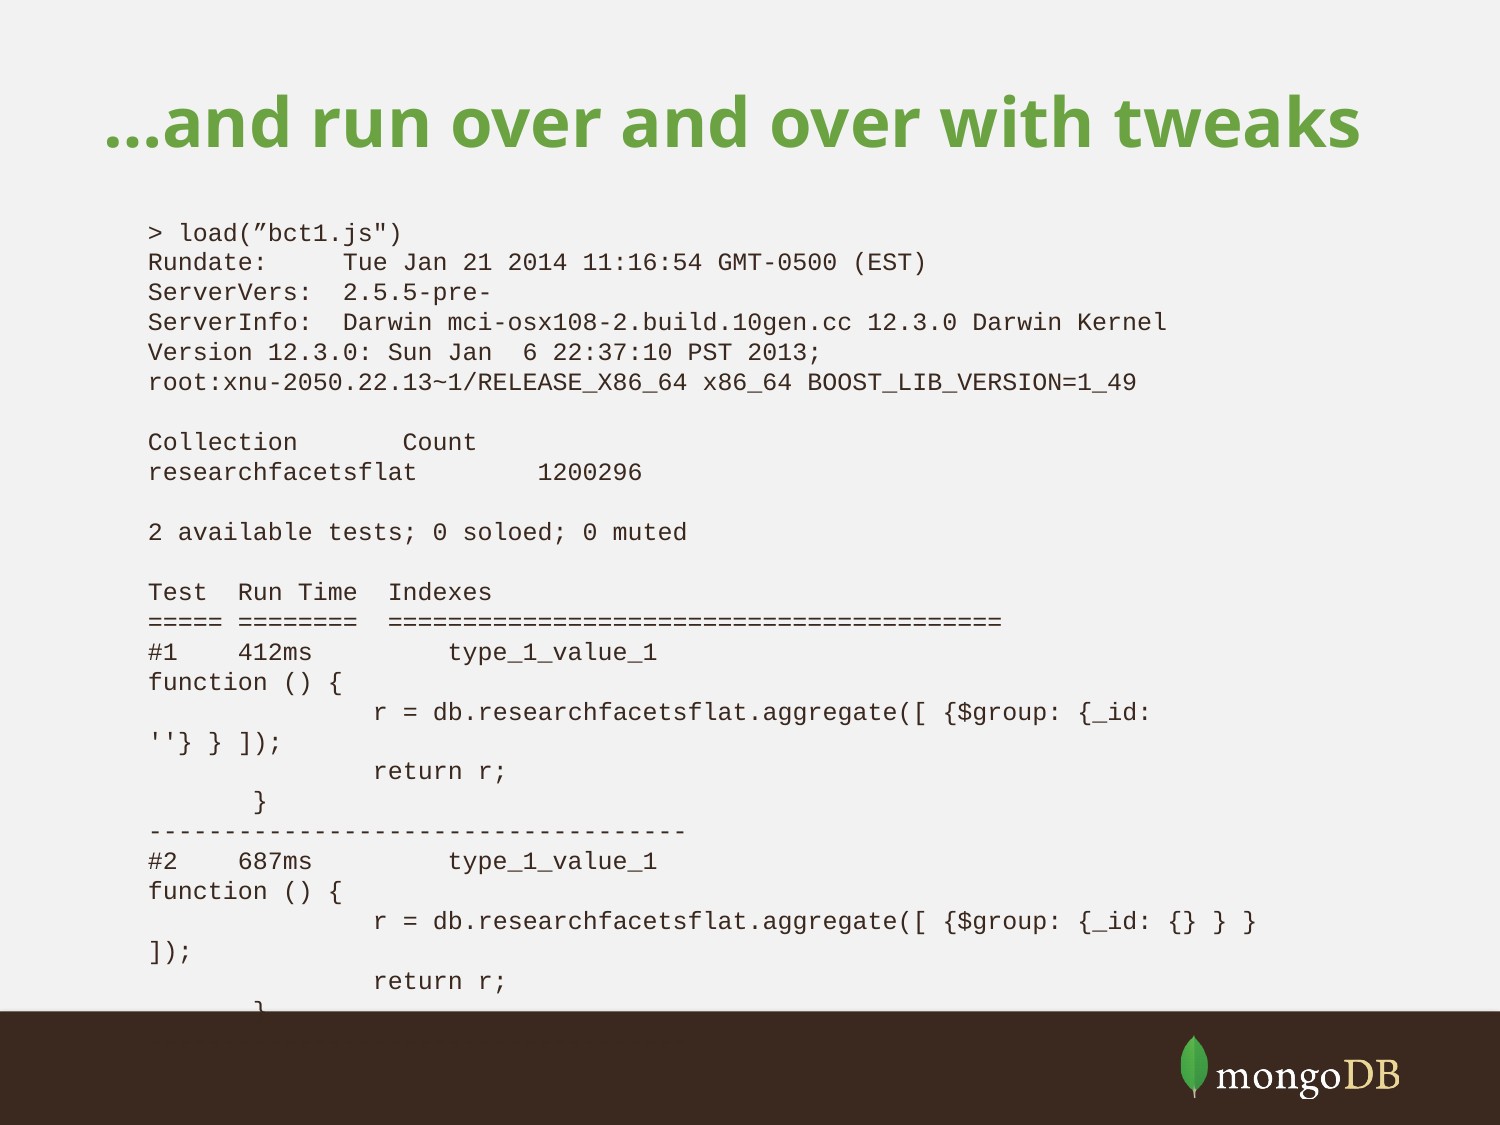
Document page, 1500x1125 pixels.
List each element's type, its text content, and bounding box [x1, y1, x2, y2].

title …and run over and over with tweaks [103, 55, 1399, 195]
text_box > load(”bct1.js") Rundate: Tue Jan 21 2014 11:16:54 GMT-0500 (EST) ServerVers: 2.5.5-pre- ServerInfo: Darwin mci-osx108-2.build.10gen.cc 12.3.0 Darwin Kernel Version 12.3.0: Sun Jan 6 22:37:10 PST 2013; root:xnu-2050.22.13~1/RELEASE_X86_64 x86_64 BOOST_LIB_VERSION=1_49 Collection Count researchfacetsflat 1200296 2 available tests; 0 soloed; 0 muted Test Run Time Indexes ===== ======== ========================================= #1 412ms type_1_value_1 function () { r = db.researchfacetsflat.aggregate([ {$group: {_id: ''} } ]); return r; } ------------------------------------ #2 687ms type_1_value_1 function () { r = db.researchfacetsflat.aggregate([ {$group: {_id: {} } } ]); return r; } ------------------------------------ [133, 208, 1277, 1062]
